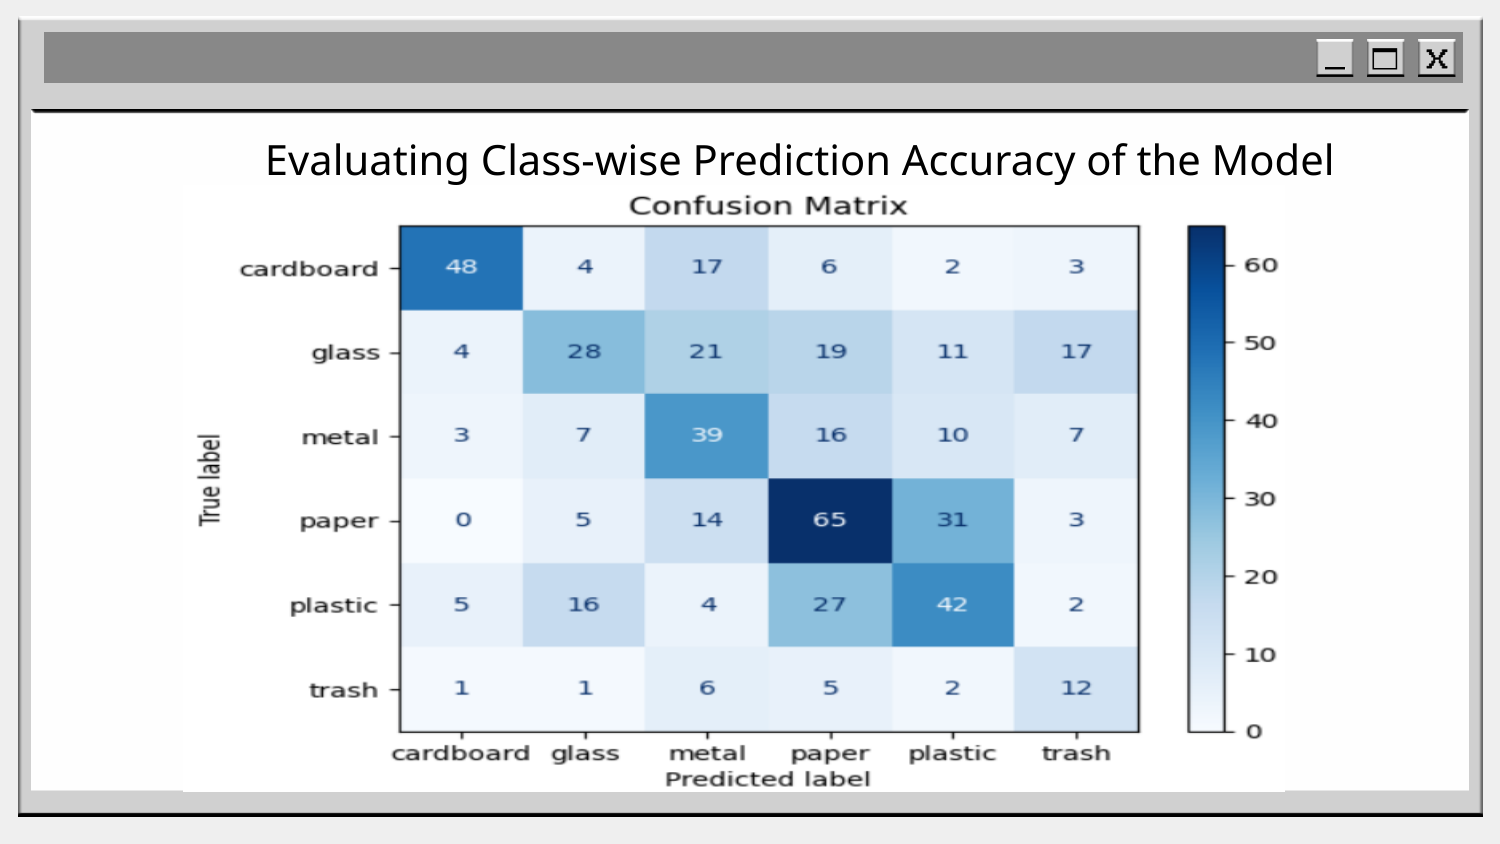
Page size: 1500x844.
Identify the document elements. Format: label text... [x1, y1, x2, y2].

picture [13, 12, 1487, 821]
text_box Evaluating Class-wise Prediction Accuracy of the Model [89, 126, 1422, 192]
